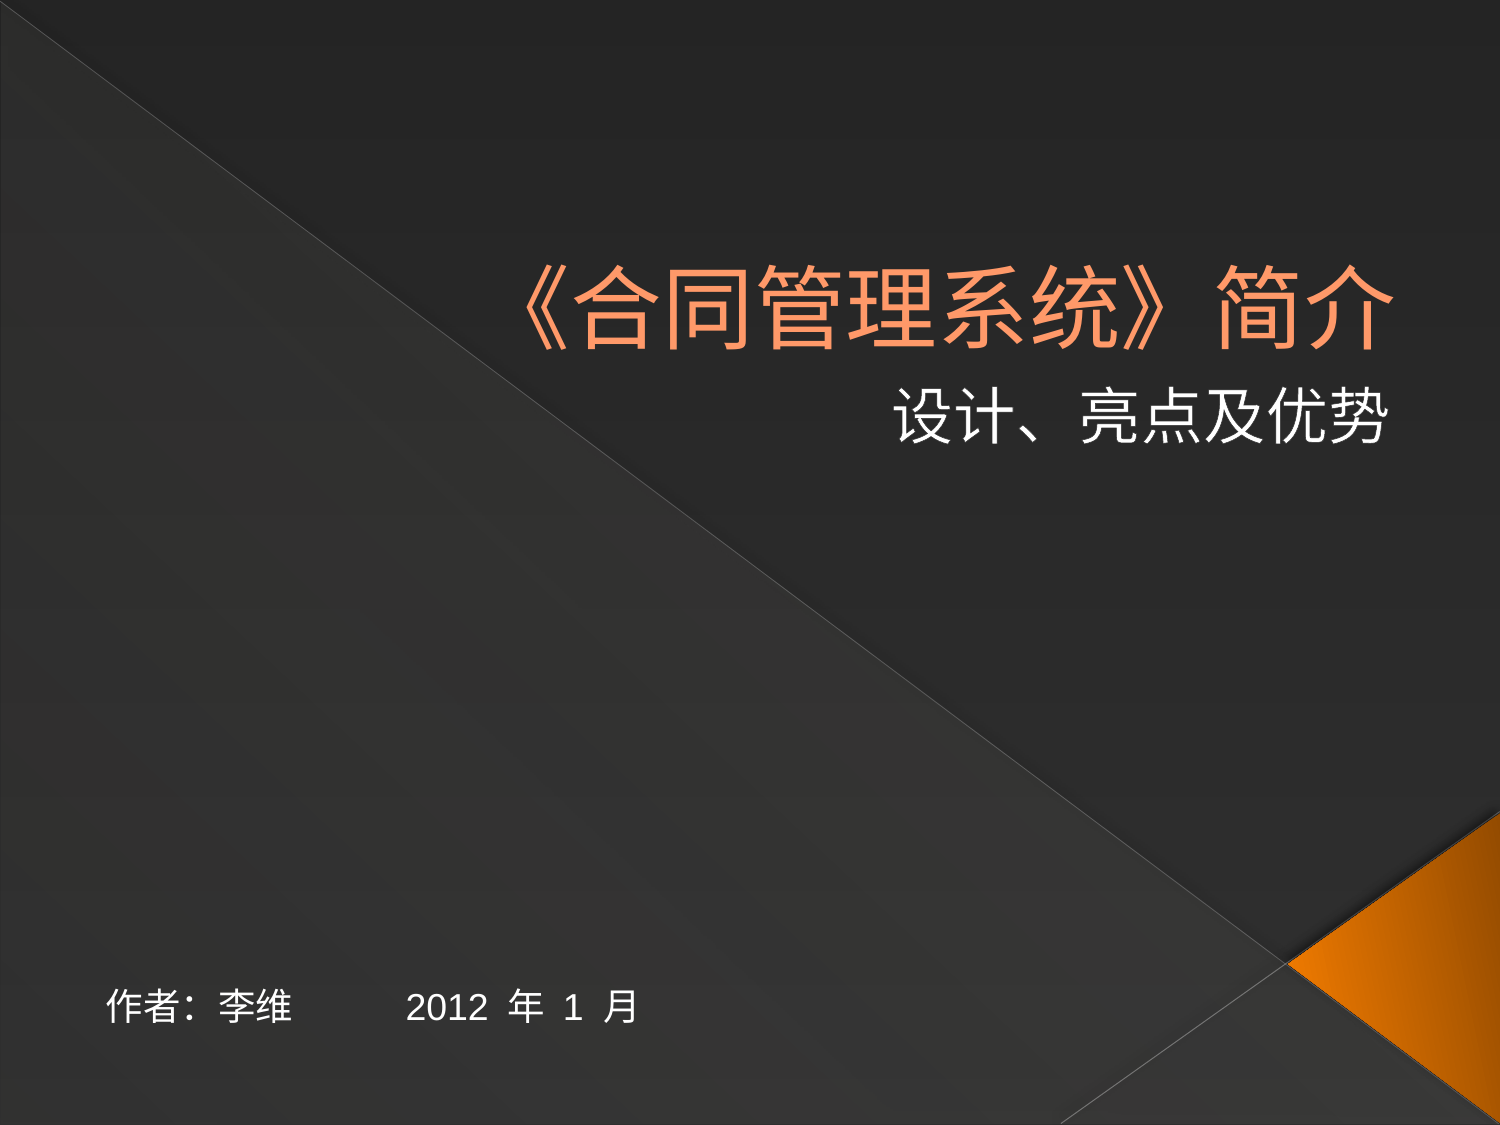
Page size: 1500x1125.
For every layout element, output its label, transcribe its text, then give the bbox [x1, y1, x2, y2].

text_box 作者：李维 2012 年 1 月 [90, 975, 656, 1036]
title 《合同管理系统》简介 [88, 127, 1412, 369]
subtitle 设计、亮点及优势 [88, 369, 1412, 657]
